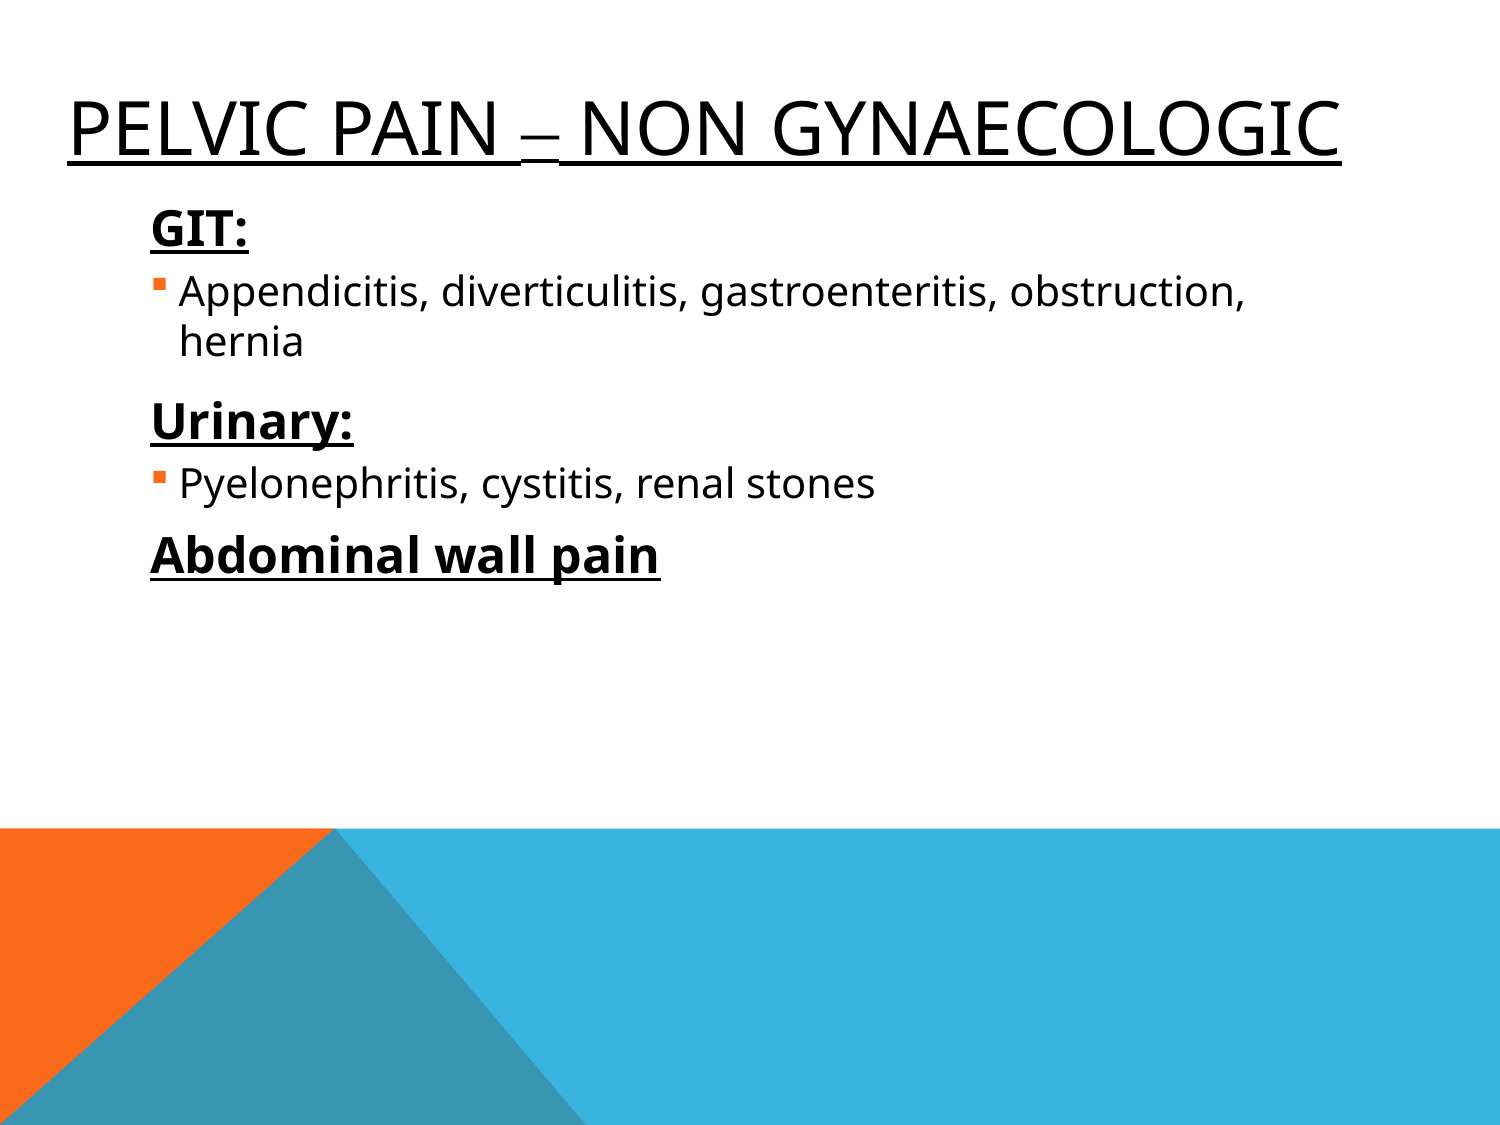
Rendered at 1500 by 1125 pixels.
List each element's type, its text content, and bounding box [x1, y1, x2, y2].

title Pelvic Pain – Non gynaecologic [52, 62, 1469, 188]
list GIT: Appendicitis, diverticulitis, gastroenteritis, obstruction, hernia Urinary: Pyelonephritis, cystitis, renal stones Abdominal wall pain [135, 180, 1369, 768]
